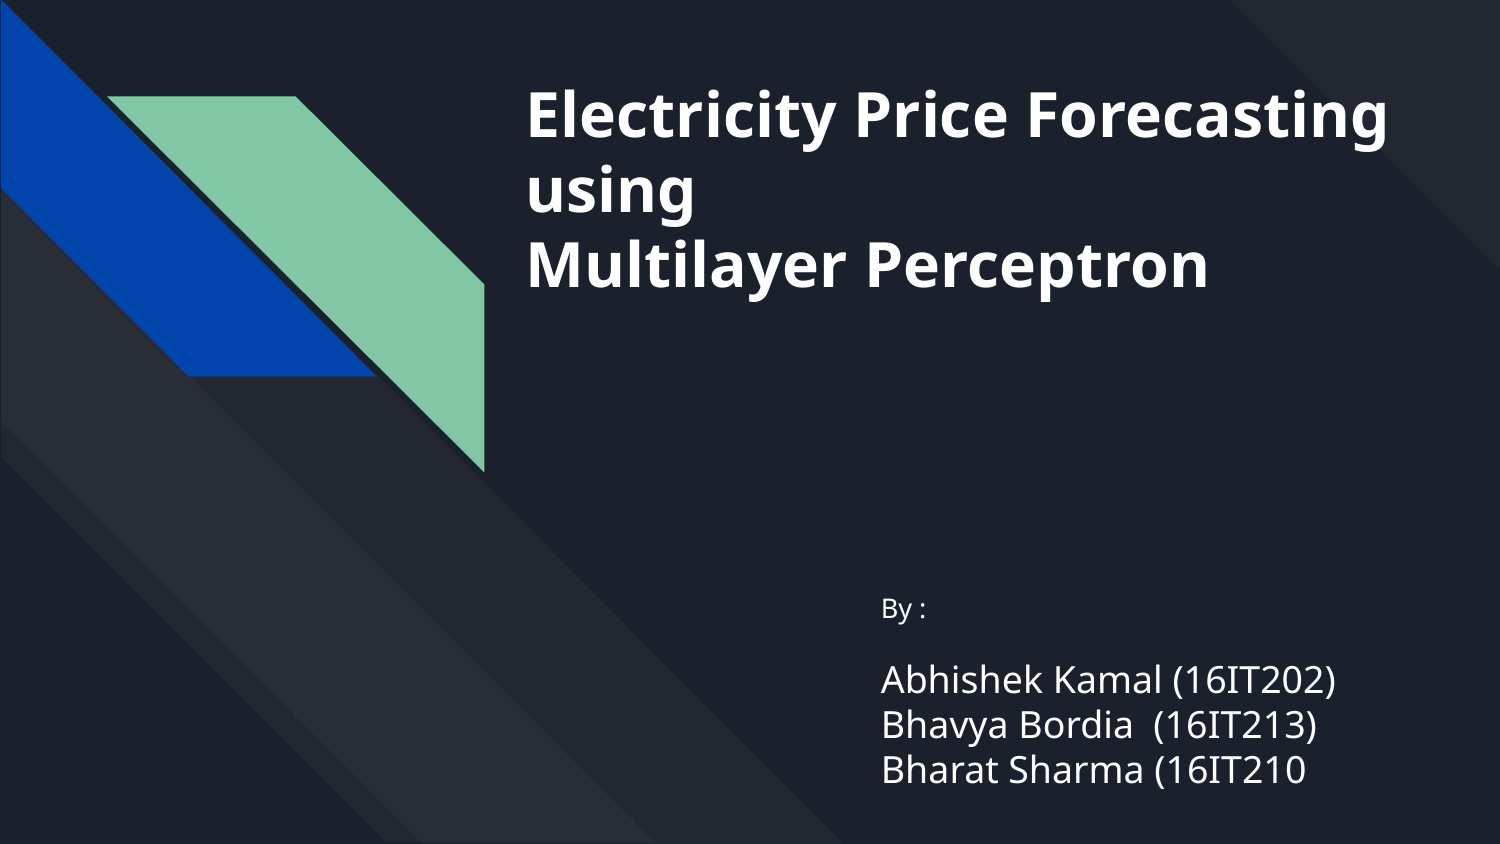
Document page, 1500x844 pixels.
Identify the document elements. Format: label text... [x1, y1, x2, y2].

subtitle By : Abhishek Kamal (16IT202) Bhavya Bordia (16IT213) Bharat Sharma (16IT210 [865, 576, 1436, 813]
title Electricity Price Forecasting using Multilayer Perceptron [510, 60, 1463, 251]
